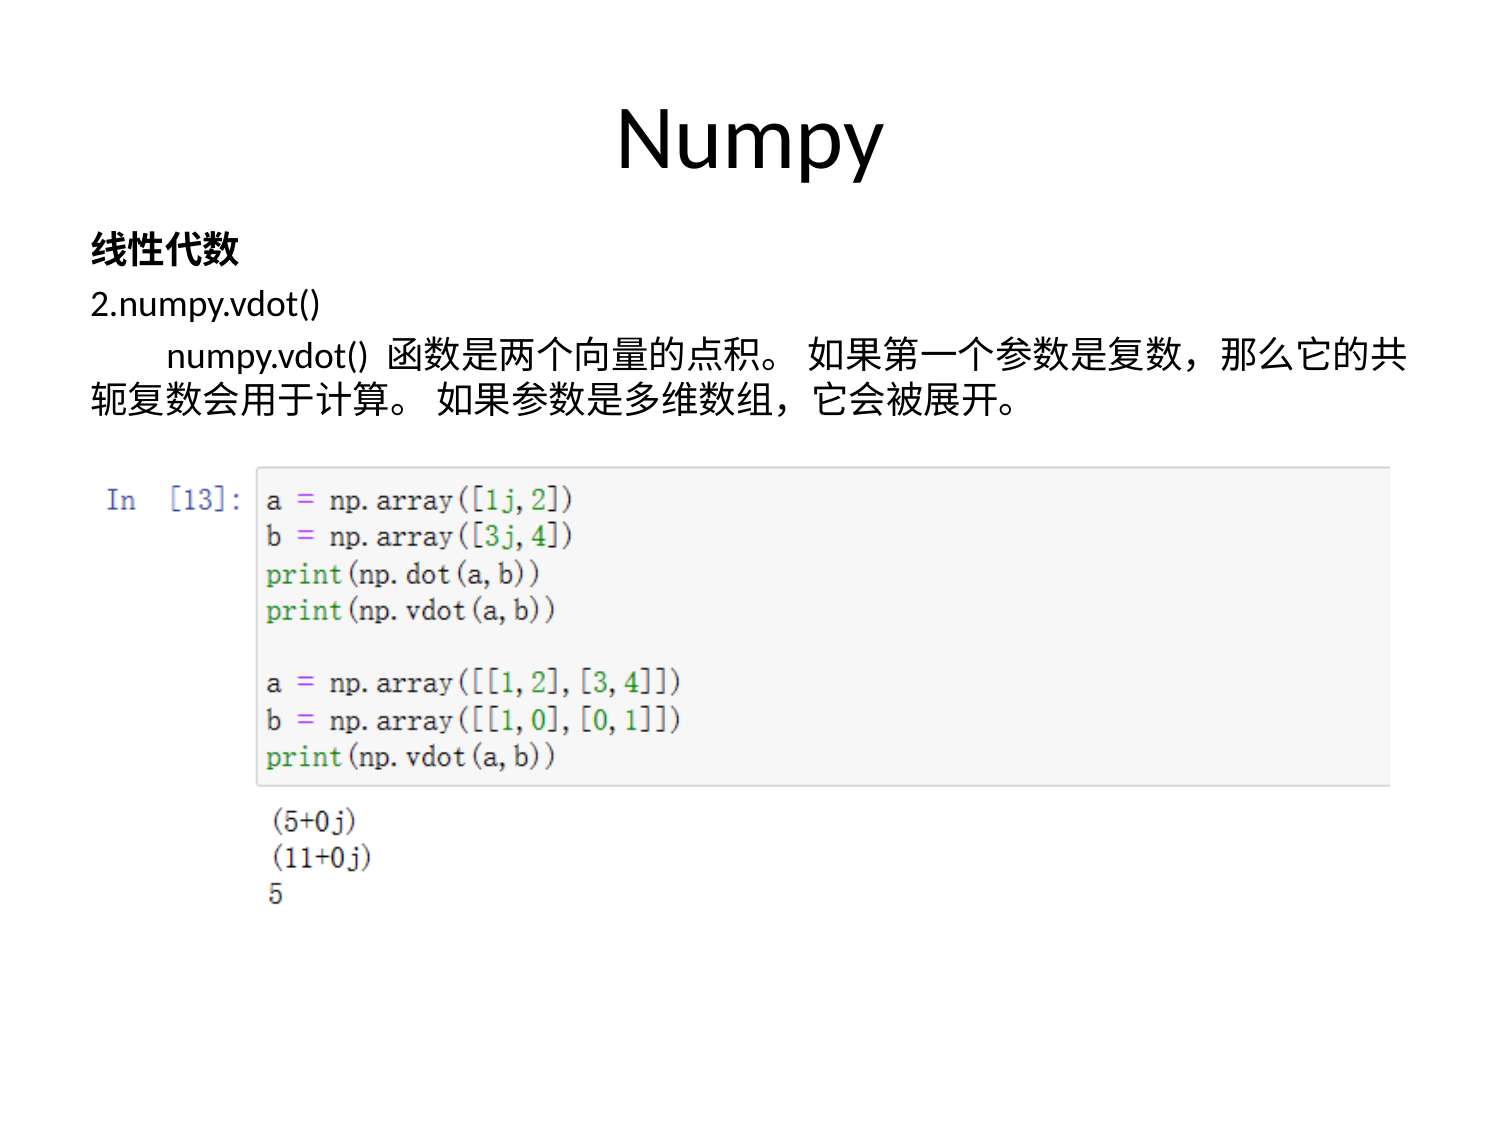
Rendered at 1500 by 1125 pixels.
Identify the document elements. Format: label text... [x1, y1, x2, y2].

list 线性代数 2.numpy.vdot() numpy.vdot() 函数是两个向量的点积。 如果第一个参数是复数，那么它的共轭复数会用于计算。 如果参数是多维数组，它会被展开。 [74, 218, 1426, 962]
title Numpy [74, 44, 1426, 218]
picture [88, 448, 1391, 911]
